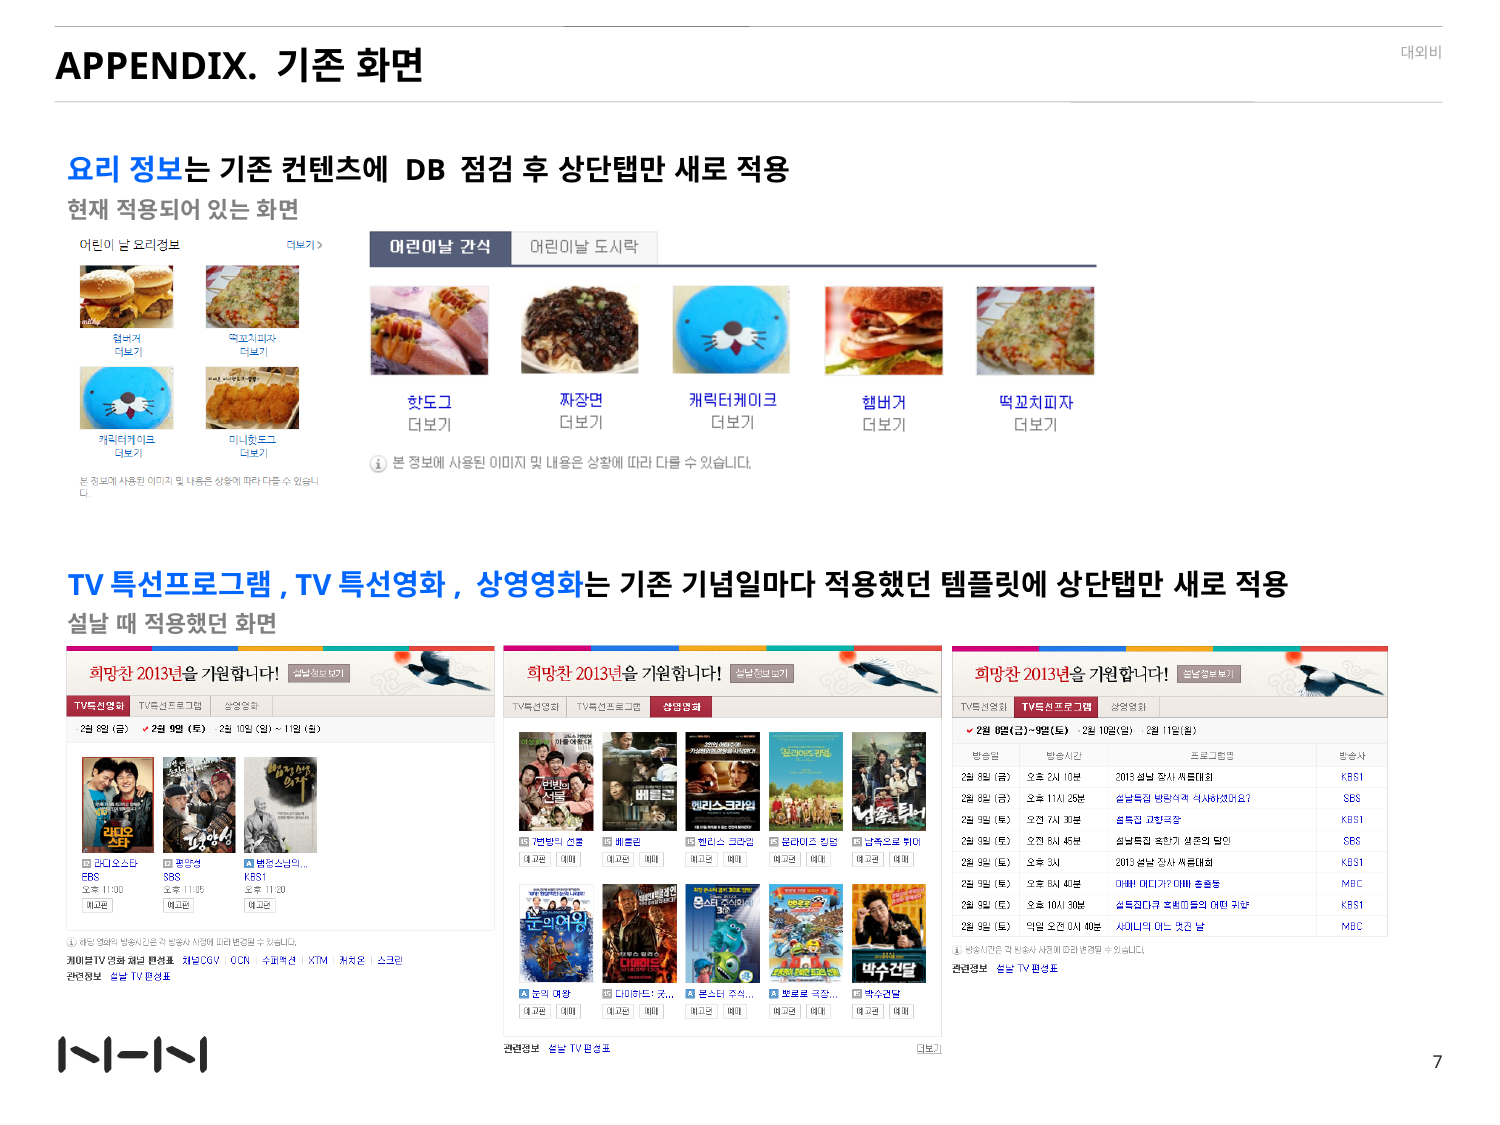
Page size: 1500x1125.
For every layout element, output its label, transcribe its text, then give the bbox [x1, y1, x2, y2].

text_box TV특선프로그램, TV특선영화, 상영영화는 기존 기념일마다 적용했던 템플릿에 상단탭만 새로 적용 [53, 523, 1459, 609]
picture [359, 224, 1104, 481]
picture [950, 642, 1391, 977]
picture [76, 233, 325, 504]
text_box 설날 때 적용했던 화면 [53, 574, 869, 644]
text_box 현재 적용되어 있는 화면 [53, 160, 869, 231]
table_cell [58, 1036, 207, 1073]
text_box 요리 정보는 기존 컨텐츠에 DB 점검 후 상단탭만 새로 적용 [53, 109, 869, 160]
picture [64, 642, 497, 988]
picture [501, 642, 946, 1059]
text_box APPENDIX. 기존 화면 [40, 34, 1412, 95]
